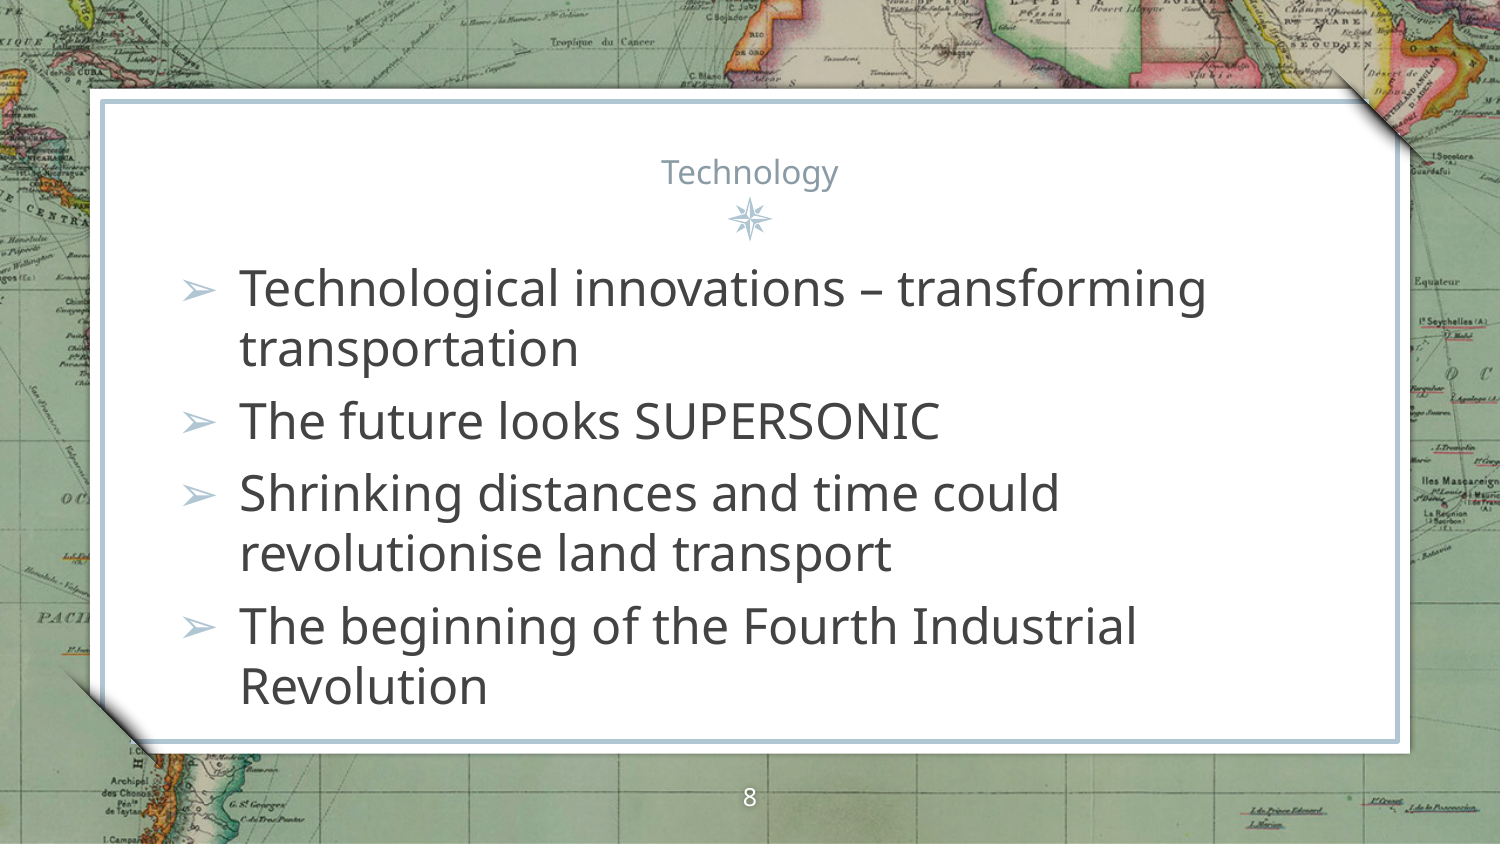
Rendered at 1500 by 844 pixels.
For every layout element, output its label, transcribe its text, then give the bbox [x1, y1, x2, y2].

picture [0, 0, 1500, 844]
slide_number 8 [705, 753, 795, 844]
list Technological innovations – transforming transportation The future looks SUPERSONIC Shrinking distances and time could revolutionise land transport The beginning of the Fourth Industrial Revolution [164, 256, 1336, 710]
title Technology [164, 101, 1336, 192]
